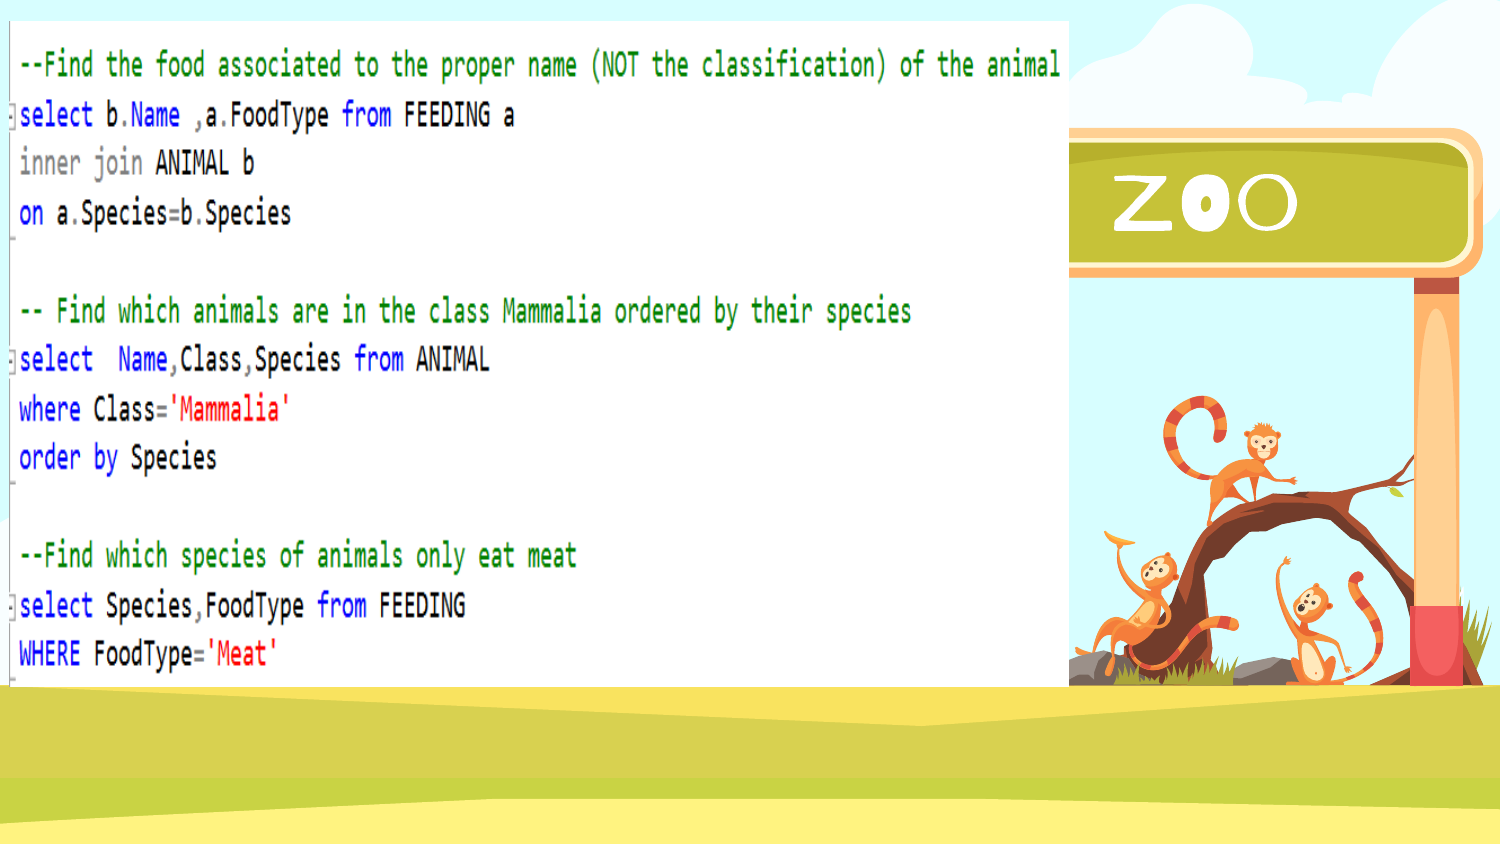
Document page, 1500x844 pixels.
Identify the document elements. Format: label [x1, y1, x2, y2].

text_box [1073, 127, 1484, 687]
picture [9, 21, 1069, 688]
text_box [1488, 395, 1493, 686]
